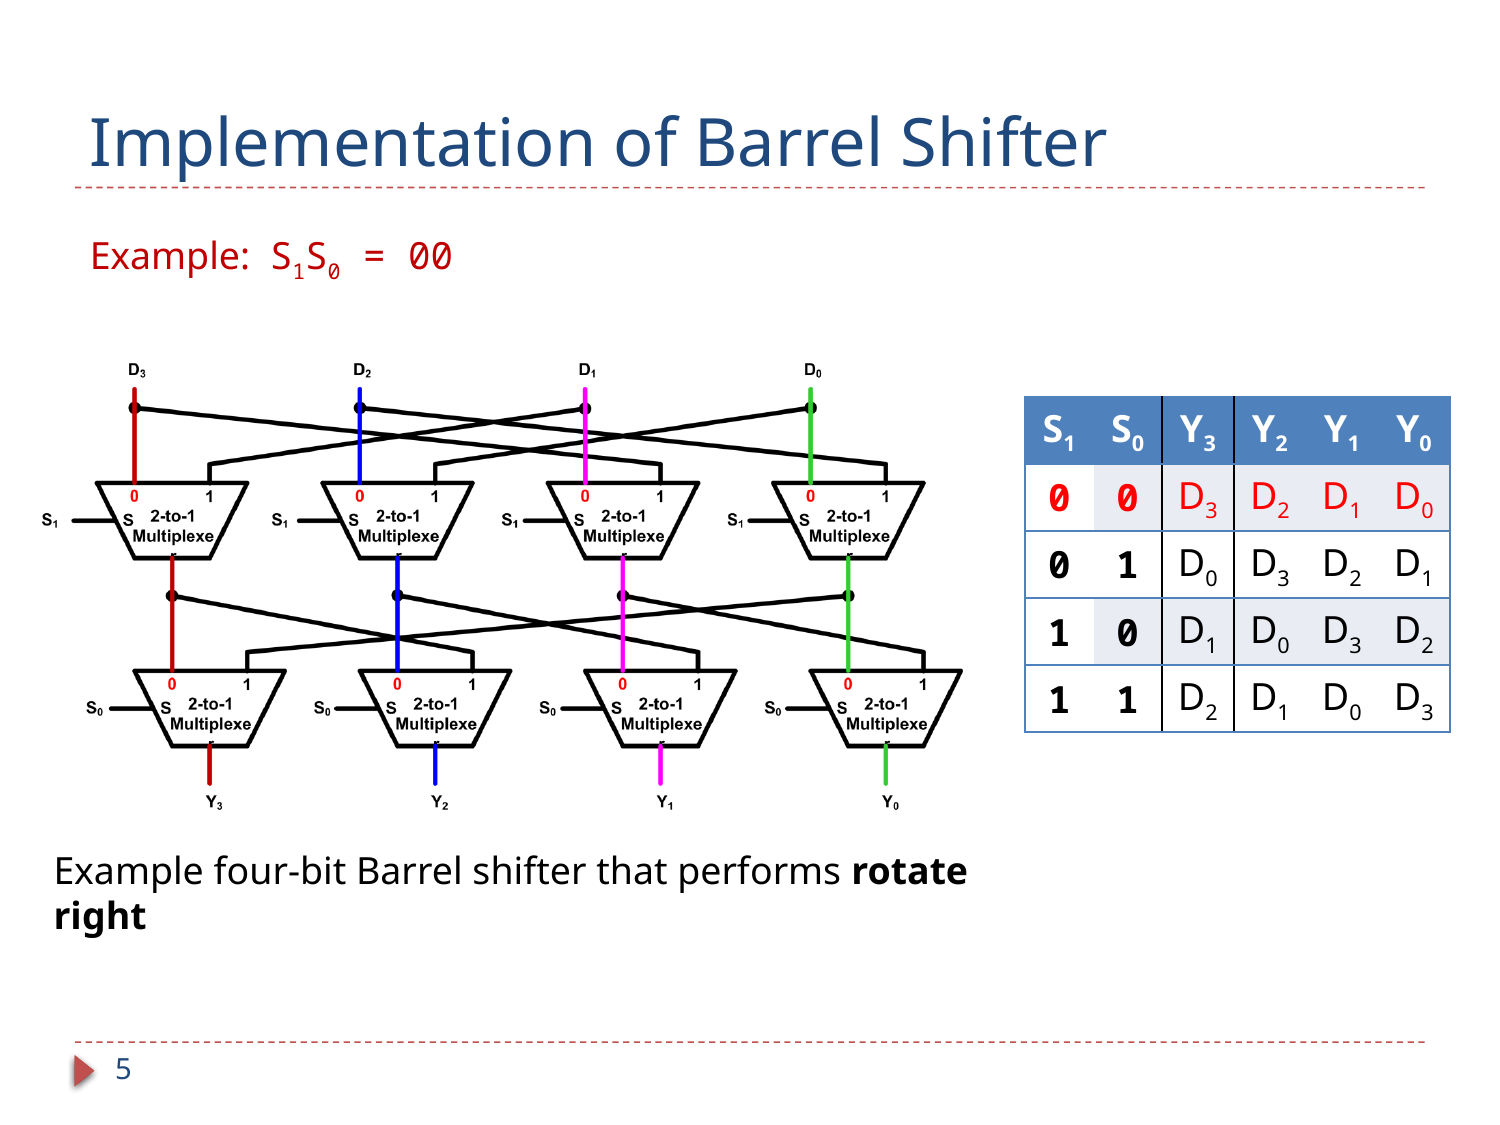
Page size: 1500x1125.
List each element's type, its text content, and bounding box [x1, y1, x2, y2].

table_header Y3 [1163, 398, 1233, 463]
table_cell D3 [1378, 666, 1449, 731]
table_cell D1 [1163, 599, 1233, 664]
table_cell 1 [1094, 666, 1161, 731]
table_cell D2 [1378, 599, 1449, 664]
table_header Y0 [1378, 398, 1449, 463]
title Implementation of Barrel Shifter [75, 37, 1425, 188]
table_header S1 [1026, 398, 1094, 463]
table_cell D0 [1378, 465, 1449, 530]
table_cell D1 [1235, 666, 1306, 731]
table_cell D0 [1163, 532, 1233, 597]
table_cell 0 [1026, 532, 1094, 597]
table_cell D1 [1306, 465, 1378, 530]
table_cell D1 [1378, 532, 1449, 597]
table_cell D0 [1235, 599, 1306, 664]
table_cell D2 [1235, 465, 1306, 530]
table_cell 1 [1026, 666, 1094, 731]
table_header S0 [1094, 398, 1161, 463]
text_box Example: S1S0 = 00 [74, 224, 1413, 291]
table_cell D3 [1235, 532, 1306, 597]
table_header Y2 [1235, 398, 1306, 463]
text_box Example four-bit Barrel shifter that performs rotate right [38, 839, 989, 945]
table_cell D0 [1306, 666, 1378, 731]
table_cell D3 [1306, 599, 1378, 664]
picture [41, 357, 963, 813]
table_cell 0 [1094, 599, 1161, 664]
table_cell 1 [1026, 599, 1094, 664]
table_cell D3 [1163, 465, 1233, 530]
slide_number 5 [100, 1042, 426, 1103]
table_cell D2 [1163, 666, 1233, 731]
table_cell 1 [1094, 532, 1161, 597]
table_header Y1 [1306, 398, 1378, 463]
table_cell 0 [1026, 465, 1094, 530]
table_cell 0 [1094, 465, 1161, 530]
table_cell D2 [1306, 532, 1378, 597]
